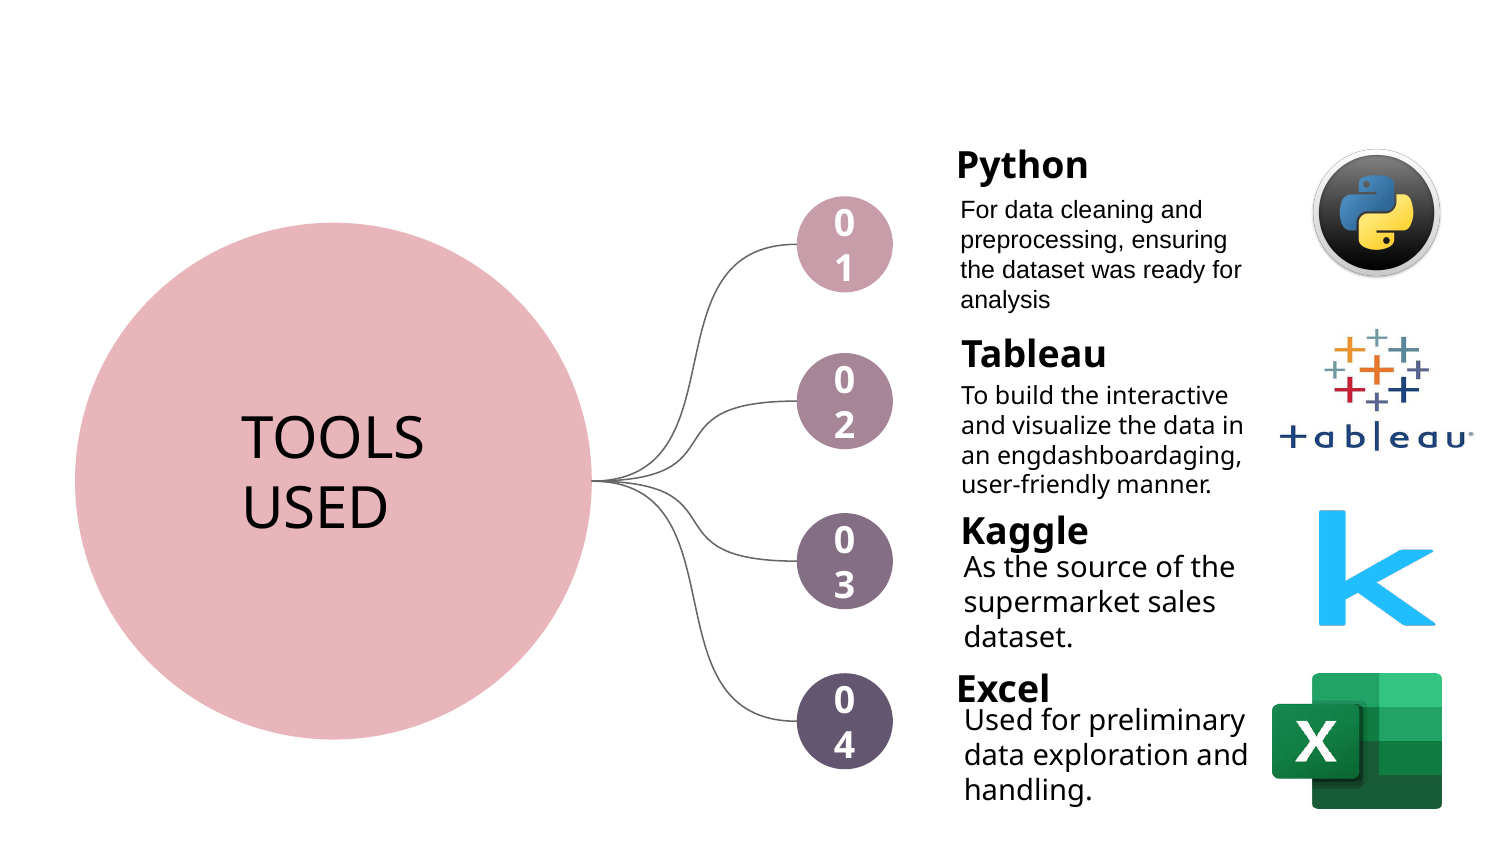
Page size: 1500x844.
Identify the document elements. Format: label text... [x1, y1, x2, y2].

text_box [591, 243, 797, 400]
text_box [940, 140, 1284, 287]
text_box 01 [796, 196, 893, 293]
picture [1263, 504, 1491, 632]
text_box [945, 506, 1260, 634]
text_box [945, 329, 1272, 473]
picture [1277, 319, 1476, 481]
picture [1271, 672, 1442, 809]
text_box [591, 480, 797, 722]
picture [1304, 140, 1449, 285]
text_box 04 [797, 673, 893, 770]
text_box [940, 664, 1288, 787]
text_box 02 [801, 353, 893, 450]
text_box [591, 400, 797, 479]
text_box TOOLS USED [226, 390, 570, 550]
text_box [75, 222, 585, 740]
text_box 03 [801, 513, 893, 610]
